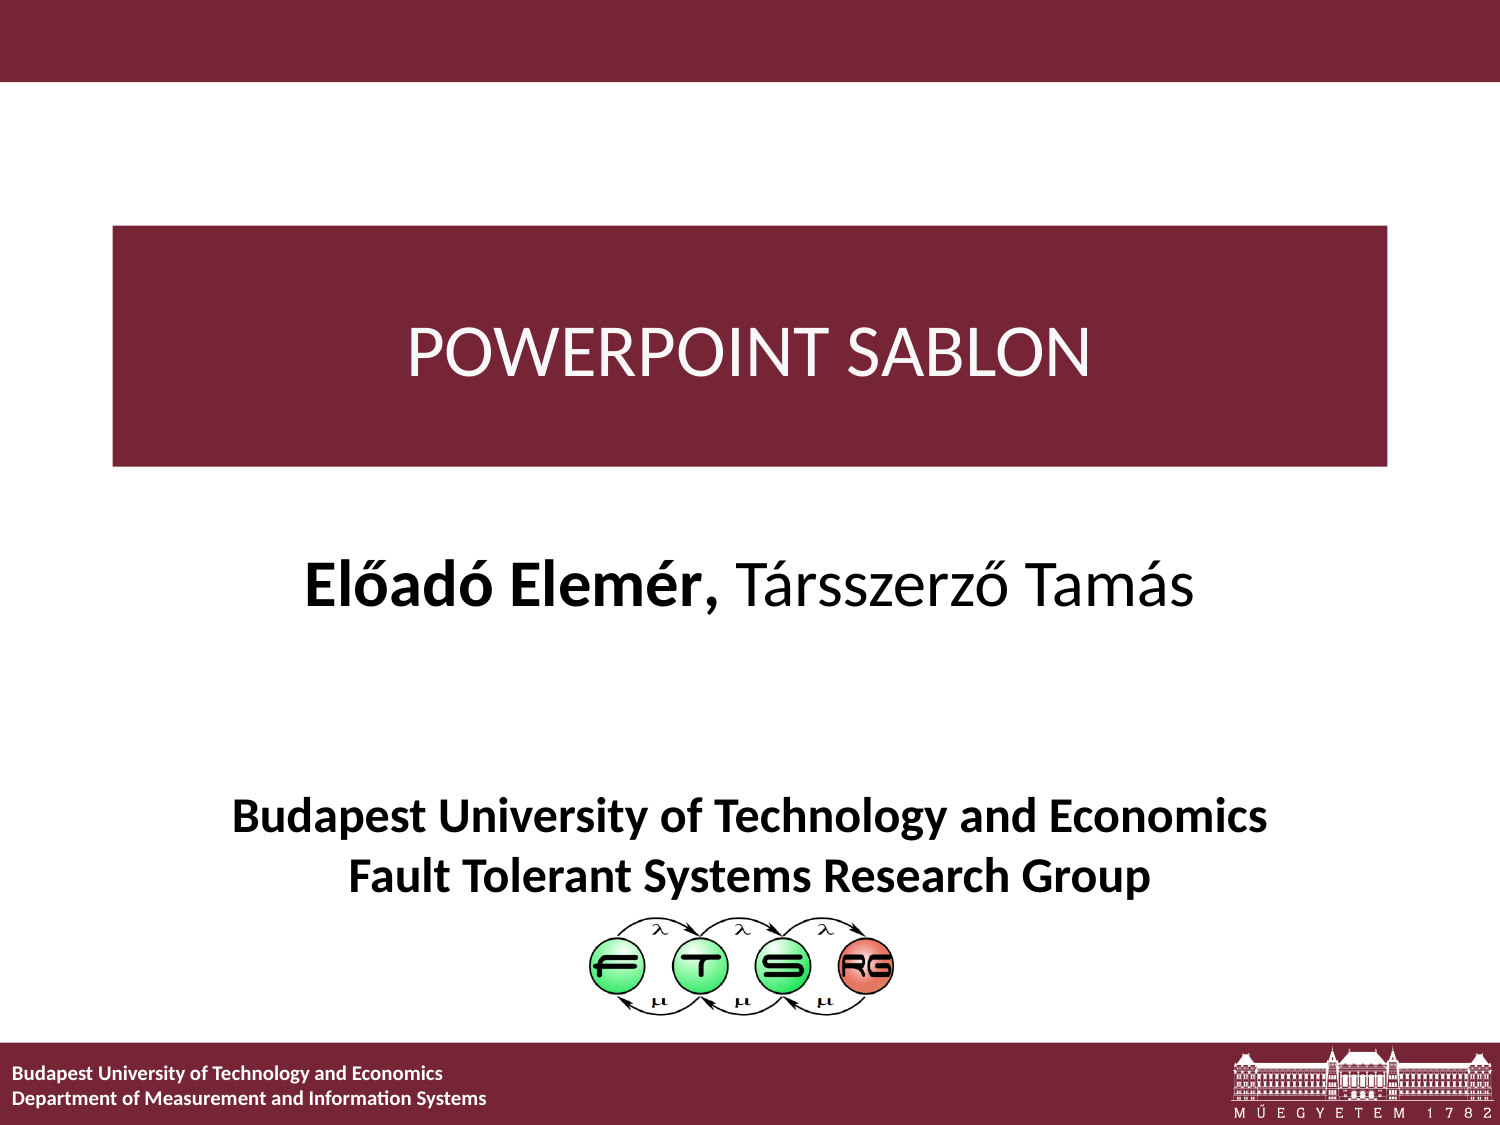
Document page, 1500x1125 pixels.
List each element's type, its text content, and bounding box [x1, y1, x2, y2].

subtitle Előadó Elemér, Társszerző Tamás [224, 532, 1276, 743]
picture [585, 913, 896, 1019]
picture [1231, 1044, 1494, 1118]
title PowerPoint sablon [112, 225, 1388, 467]
